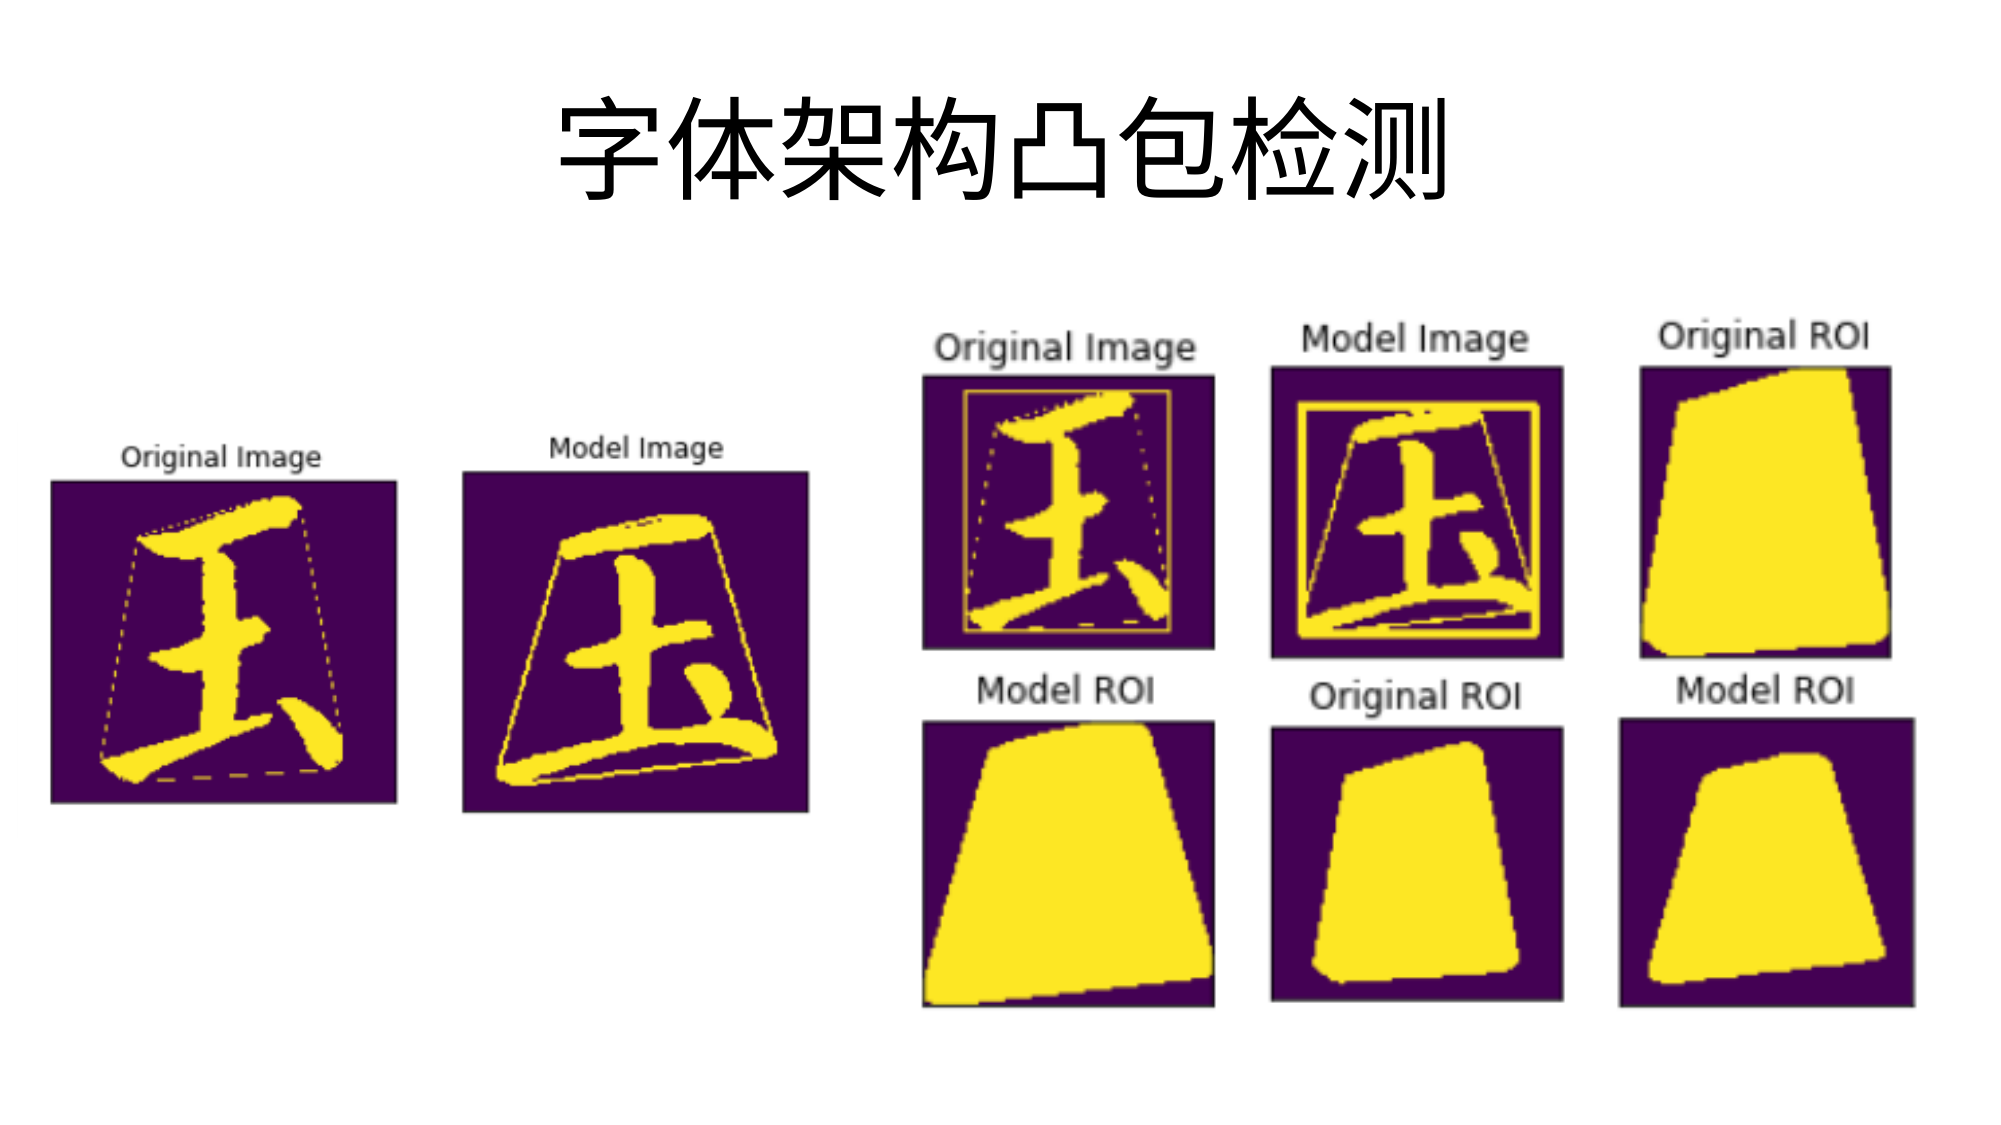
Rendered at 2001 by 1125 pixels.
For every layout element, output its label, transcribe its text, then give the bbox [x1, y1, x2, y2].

picture [16, 422, 829, 838]
title 根据字体架构凸包检测字模 [89, 71, 1917, 224]
picture [880, 283, 1984, 1054]
